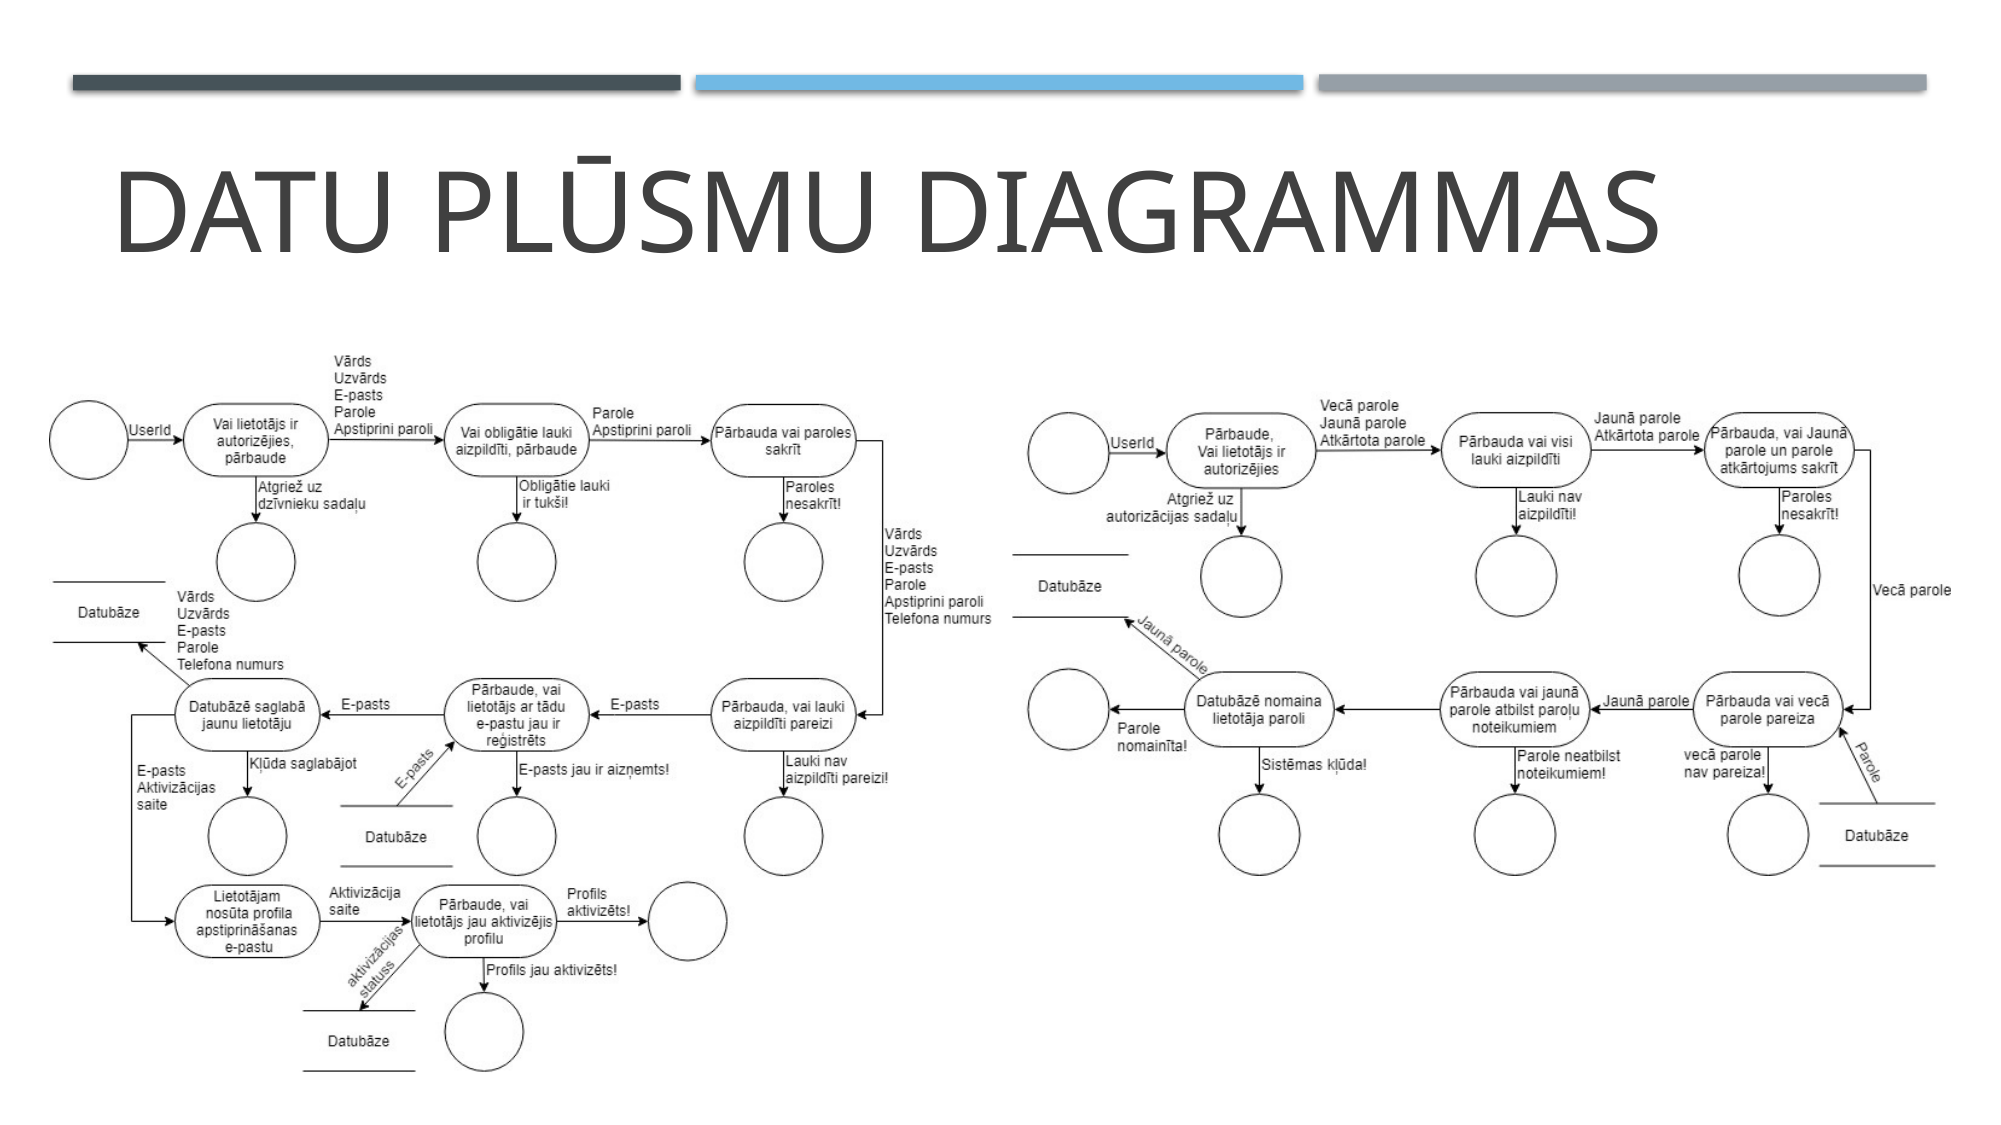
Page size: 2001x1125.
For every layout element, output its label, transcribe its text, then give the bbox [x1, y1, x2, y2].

picture [49, 345, 993, 1074]
text_box Datu plūsmu Diagrammas [95, 87, 1905, 283]
picture [1012, 390, 1951, 877]
